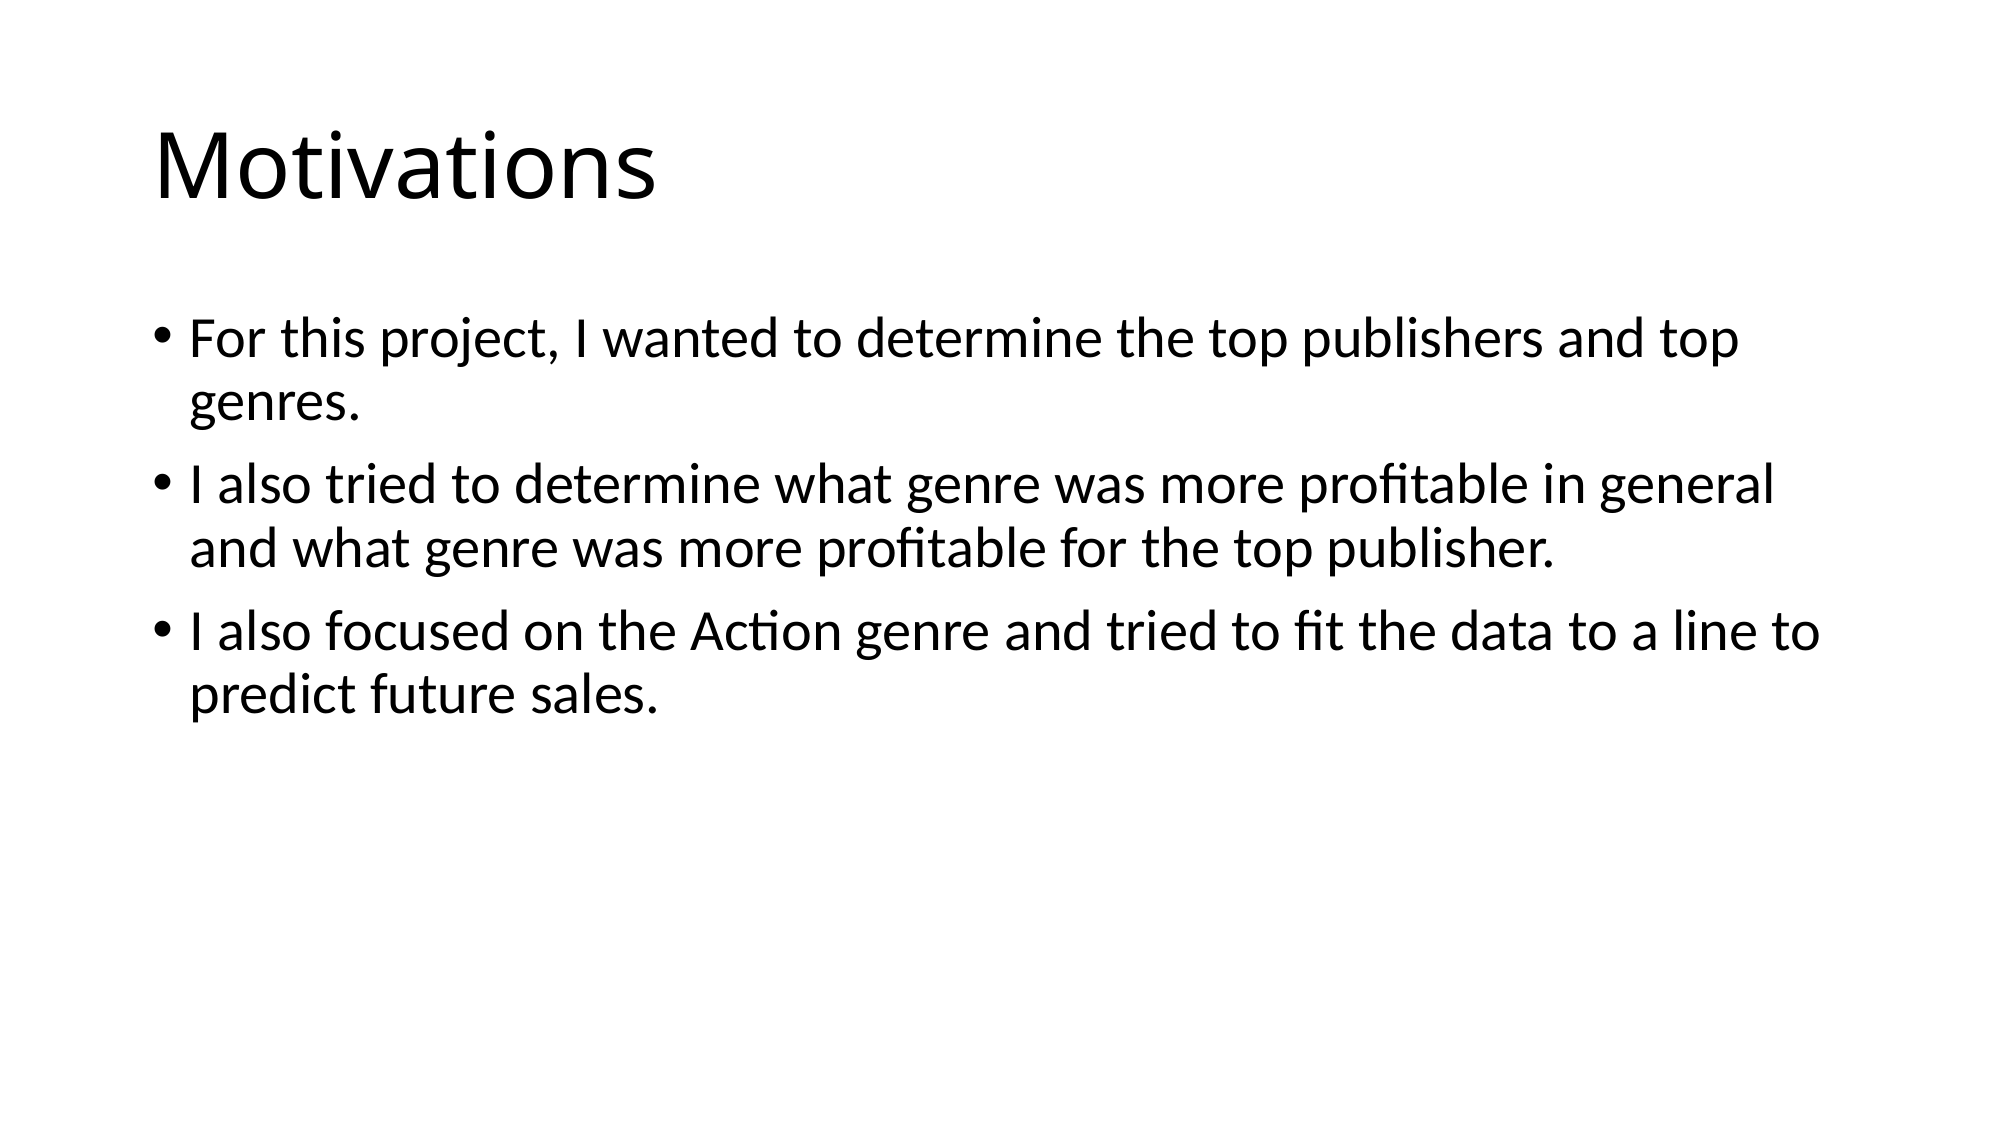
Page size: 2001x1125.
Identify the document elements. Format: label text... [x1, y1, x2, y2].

list For this project, I wanted to determine the top publishers and top genres. I also tried to determine what genre was more profitable in general and what genre was more profitable for the top publisher. I also focused on the Action genre and tried to fit the data to a line to predict future sales. [137, 299, 1863, 1014]
title Motivations [137, 59, 1863, 278]
